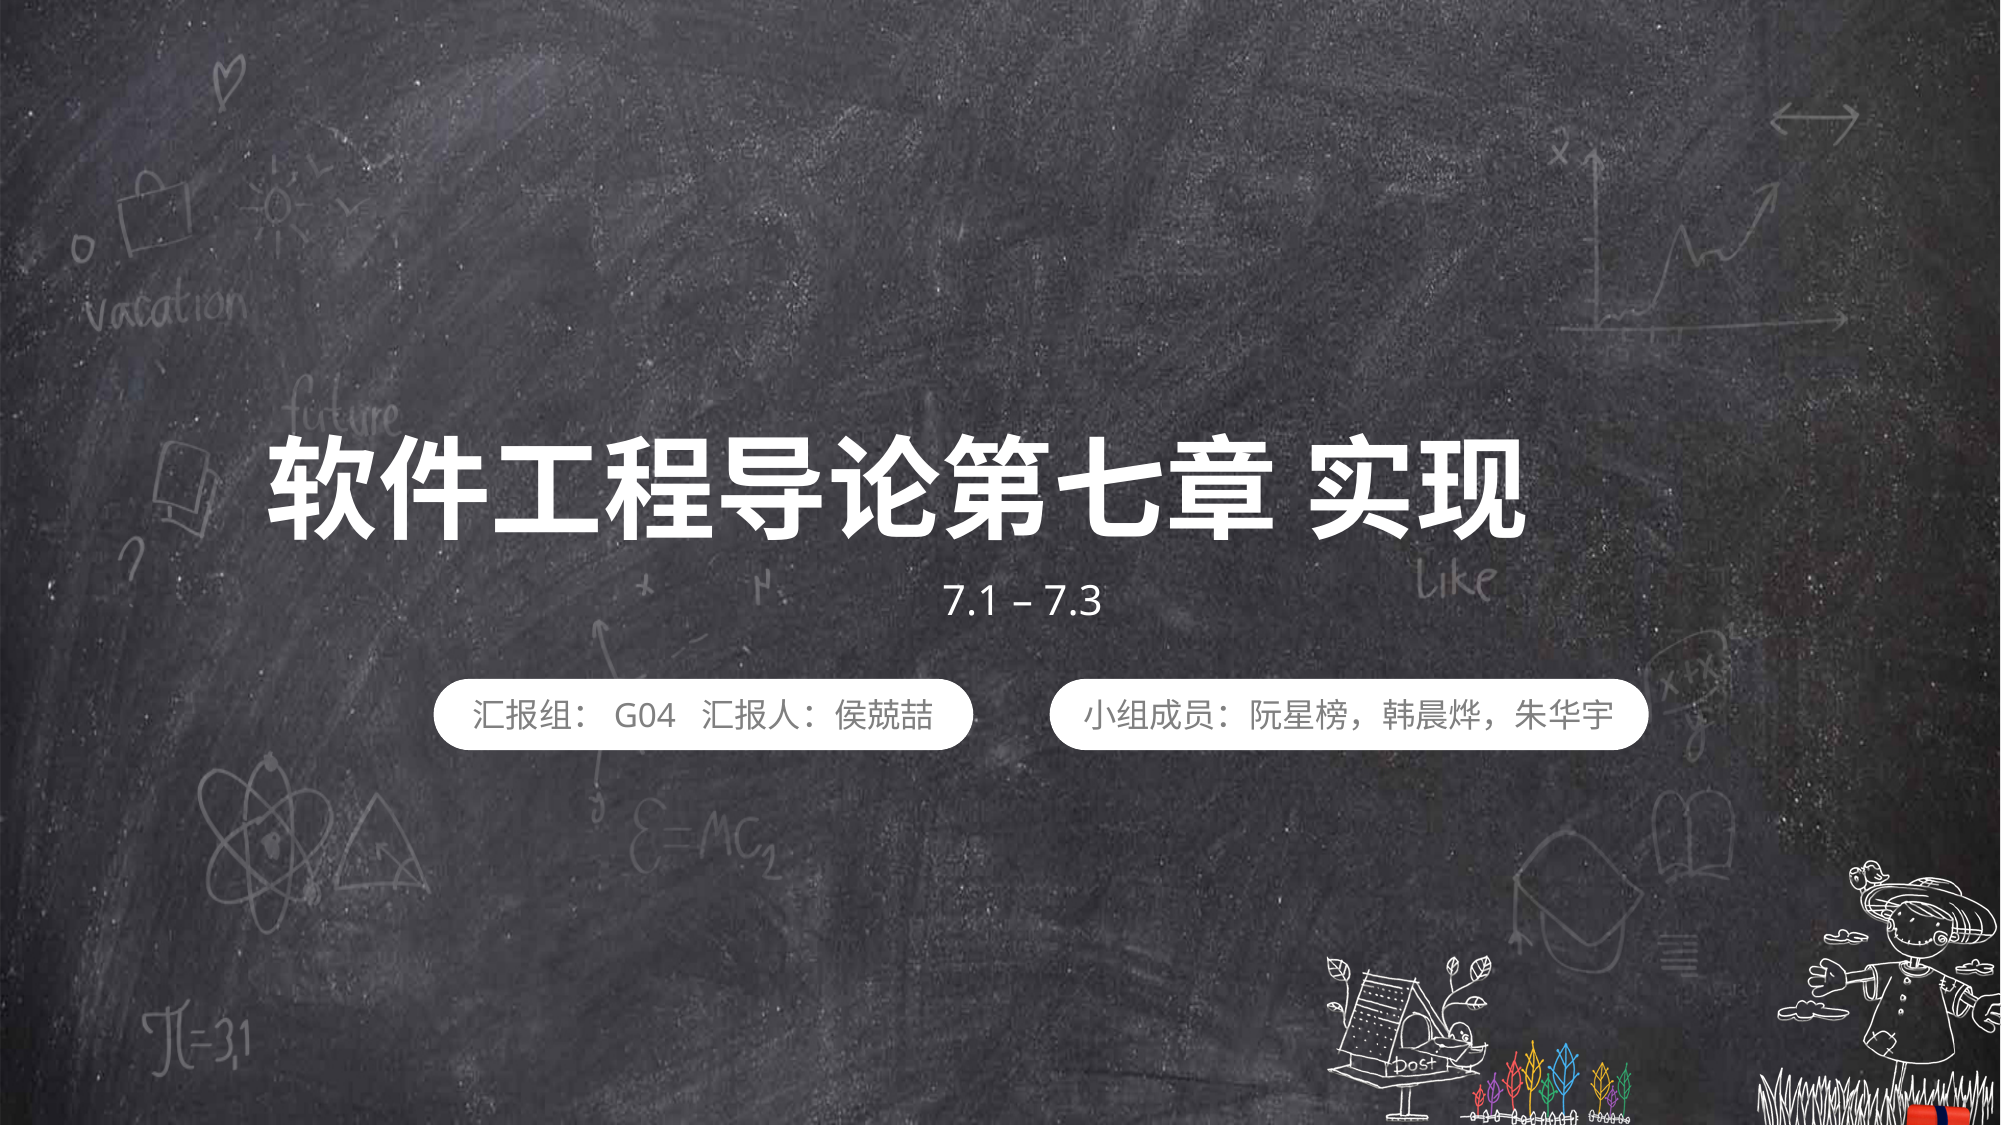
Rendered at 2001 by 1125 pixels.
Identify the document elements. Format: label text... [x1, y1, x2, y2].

text_box 7.1 – 7.3 [295, 566, 1749, 632]
text_box 软件工程导论第七章 实现 [250, 410, 1749, 561]
text_box 汇报组：G04 汇报人：侯兢喆 [432, 677, 975, 752]
text_box 小组成员：阮星榜，韩晨烨，朱华宇 [1048, 677, 1650, 752]
picture [0, 0, 2001, 1125]
